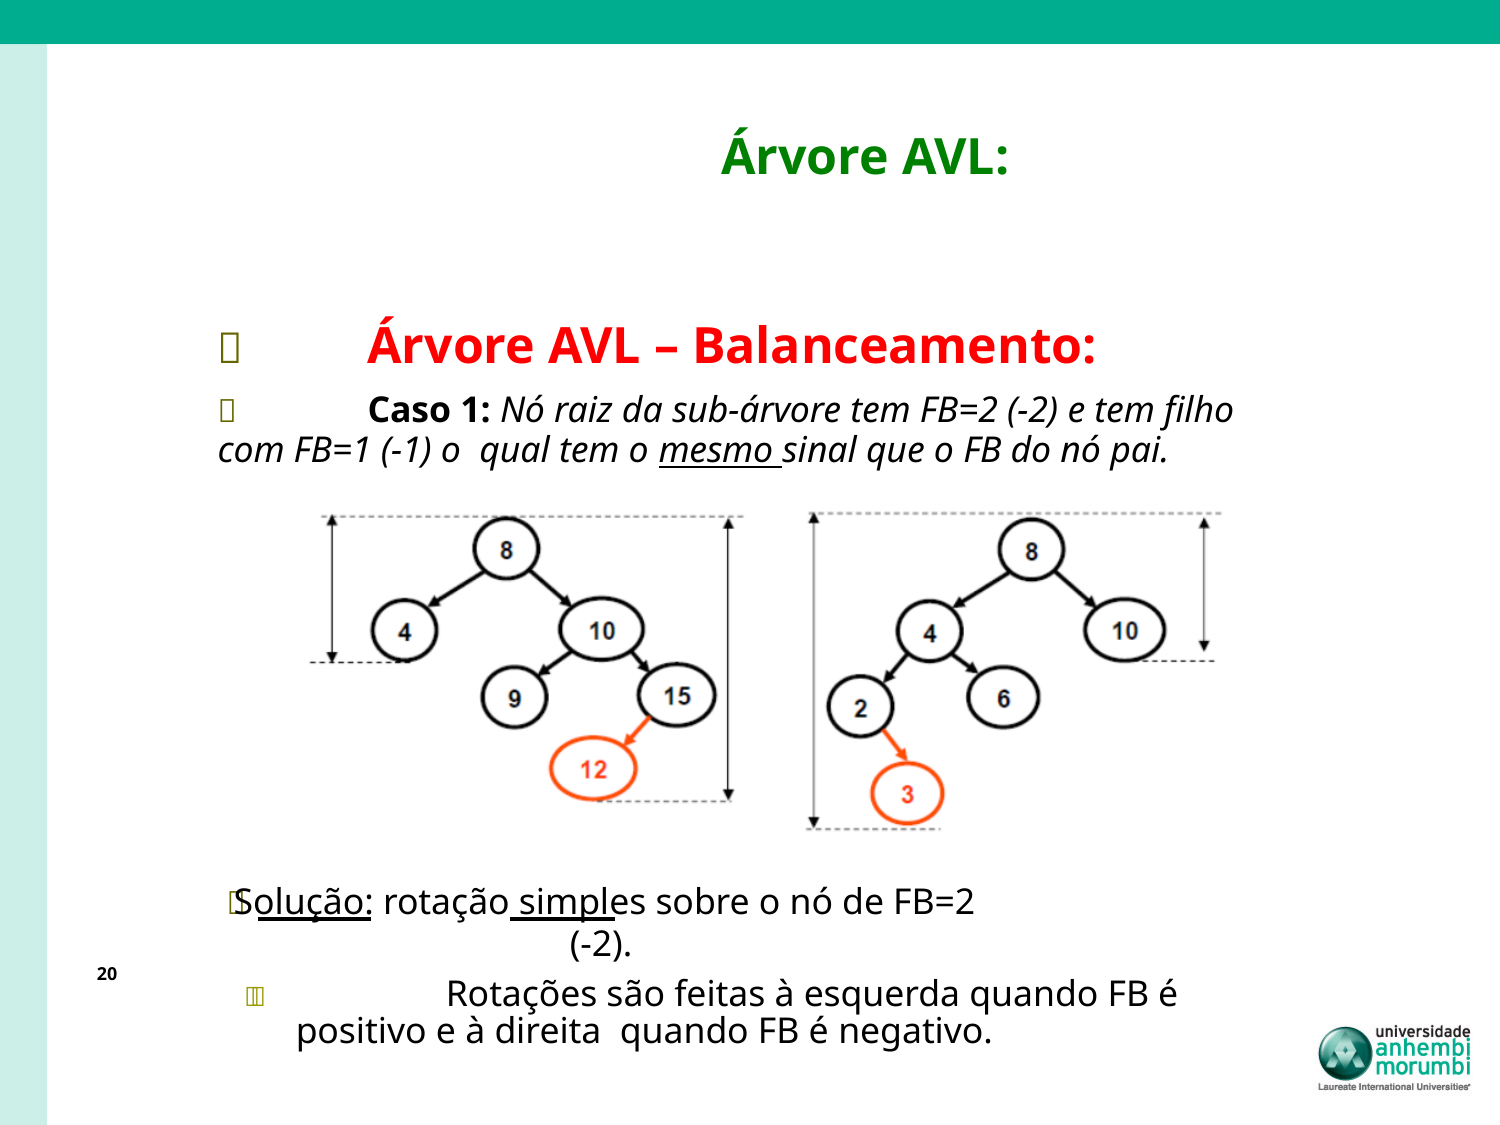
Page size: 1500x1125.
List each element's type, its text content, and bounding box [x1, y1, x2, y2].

title Árvore AVL: [225, 97, 1058, 313]
picture [0, 0, 1500, 1125]
text_box  Árvore AVL – Balanceamento:  Caso 1: Nó raiz da sub-árvore tem FB=2 (-2) e tem filho com FB=1 (-1) o qual tem o mesmo sinal que o FB do nó pai. [215, 313, 1296, 471]
text_box 12 3  Solução: rotação simples sobre o nó de FB=2 (-2).  Rotações são feitas à esquerda quando FB é positivo e à direita quando FB é negativo. [215, 754, 1210, 1052]
slide_number 20 [93, 966, 131, 1125]
